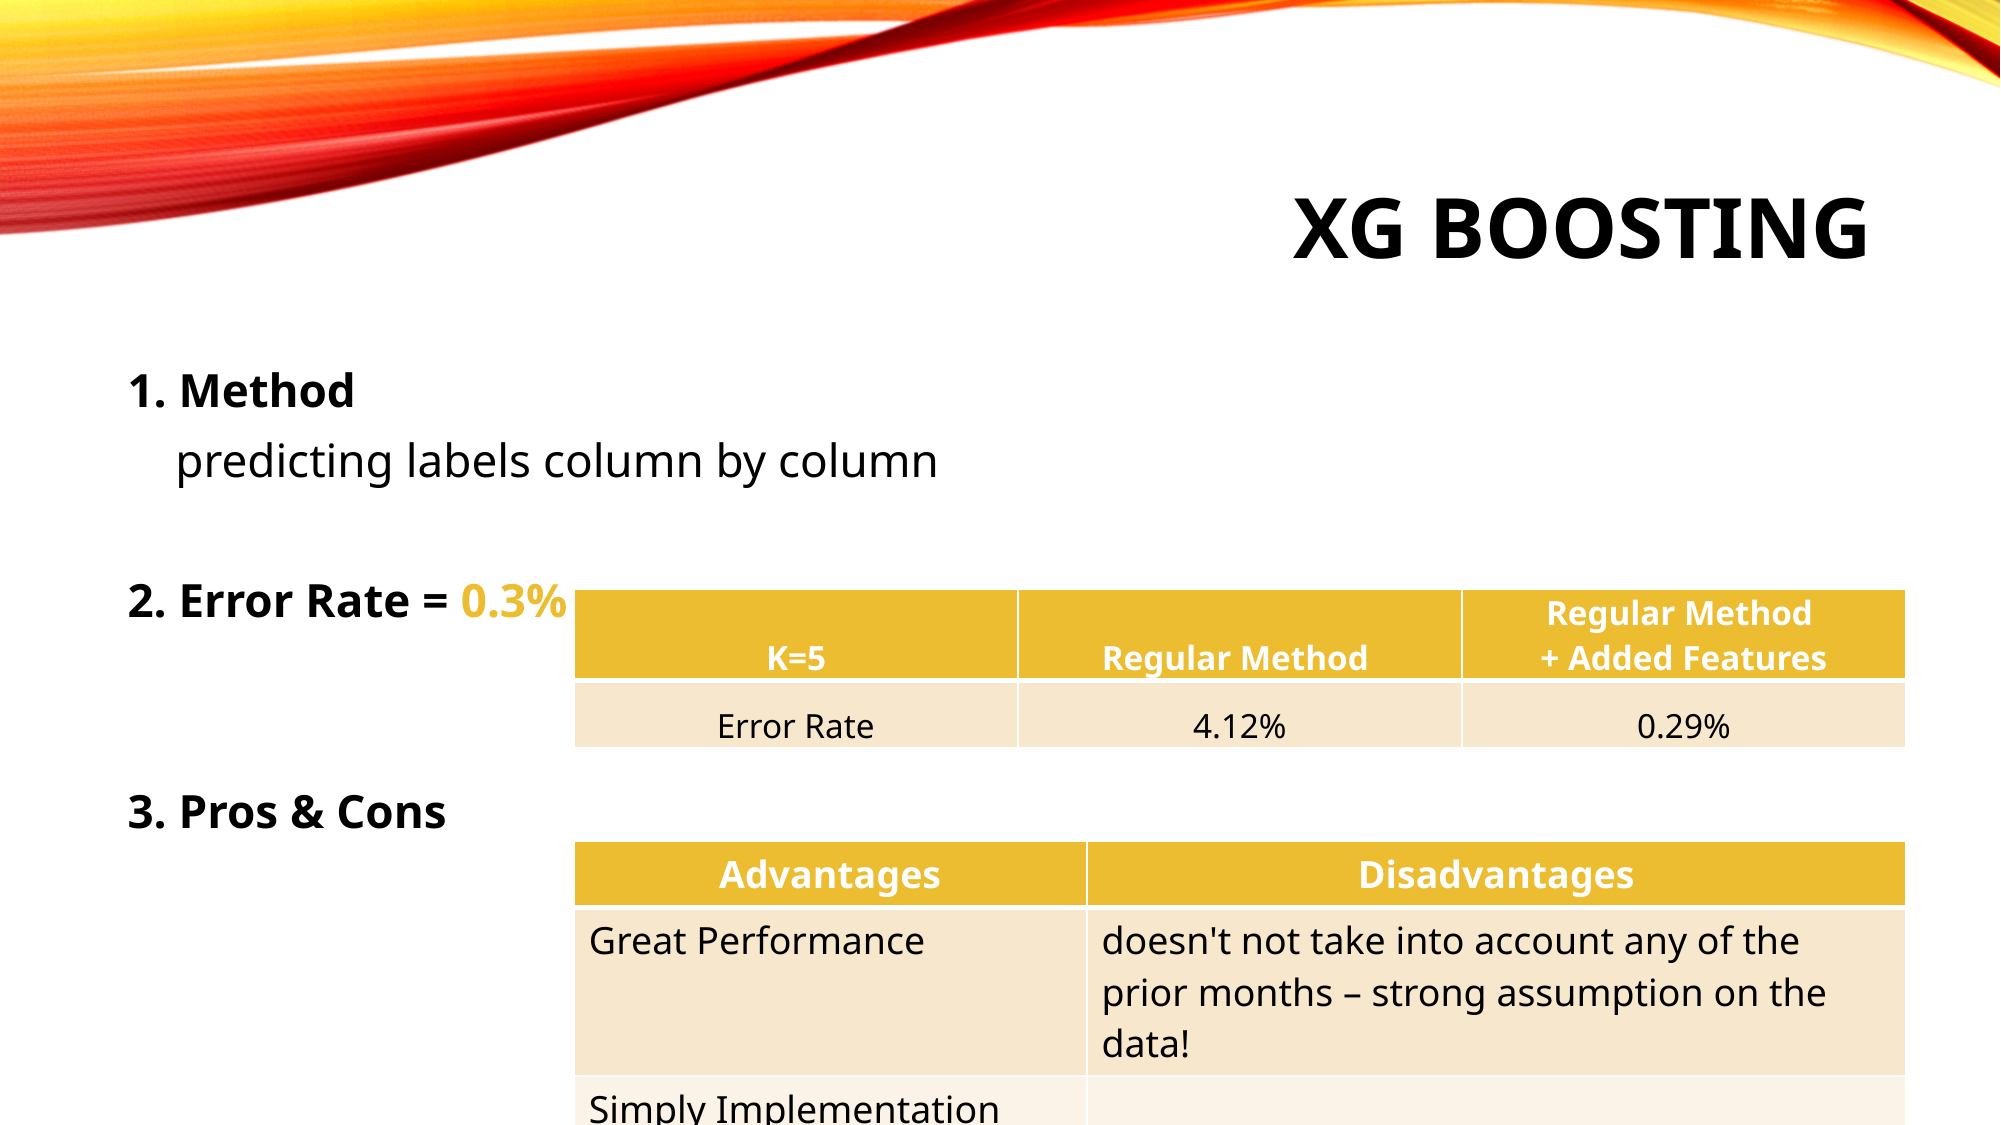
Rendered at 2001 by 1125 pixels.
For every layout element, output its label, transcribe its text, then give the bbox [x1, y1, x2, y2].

table_cell 4.12% [1019, 683, 1461, 747]
table_cell Great Performance [575, 910, 1086, 1075]
title XG Boosting [474, 125, 1888, 338]
table_header Advantages [575, 842, 1086, 905]
table_cell 0.29% [1463, 683, 1905, 747]
table_header K=5 [575, 590, 1017, 678]
list 1. Method predicting labels column by column 2. Error Rate = 0.3% 3. Pros & Cons [112, 360, 1888, 1100]
table_cell Error Rate [575, 683, 1017, 747]
table_cell [1088, 1077, 1905, 1125]
table_cell Simply Implementation [575, 1077, 1086, 1125]
table_header Regular Method + Added Features [1463, 590, 1905, 678]
table_cell doesn't not take into account any of the prior months – strong assumption on the data! [1088, 910, 1905, 1075]
table_header Disadvantages [1088, 842, 1905, 905]
table_header Regular Method [1019, 590, 1461, 678]
picture [0, 0, 2000, 237]
